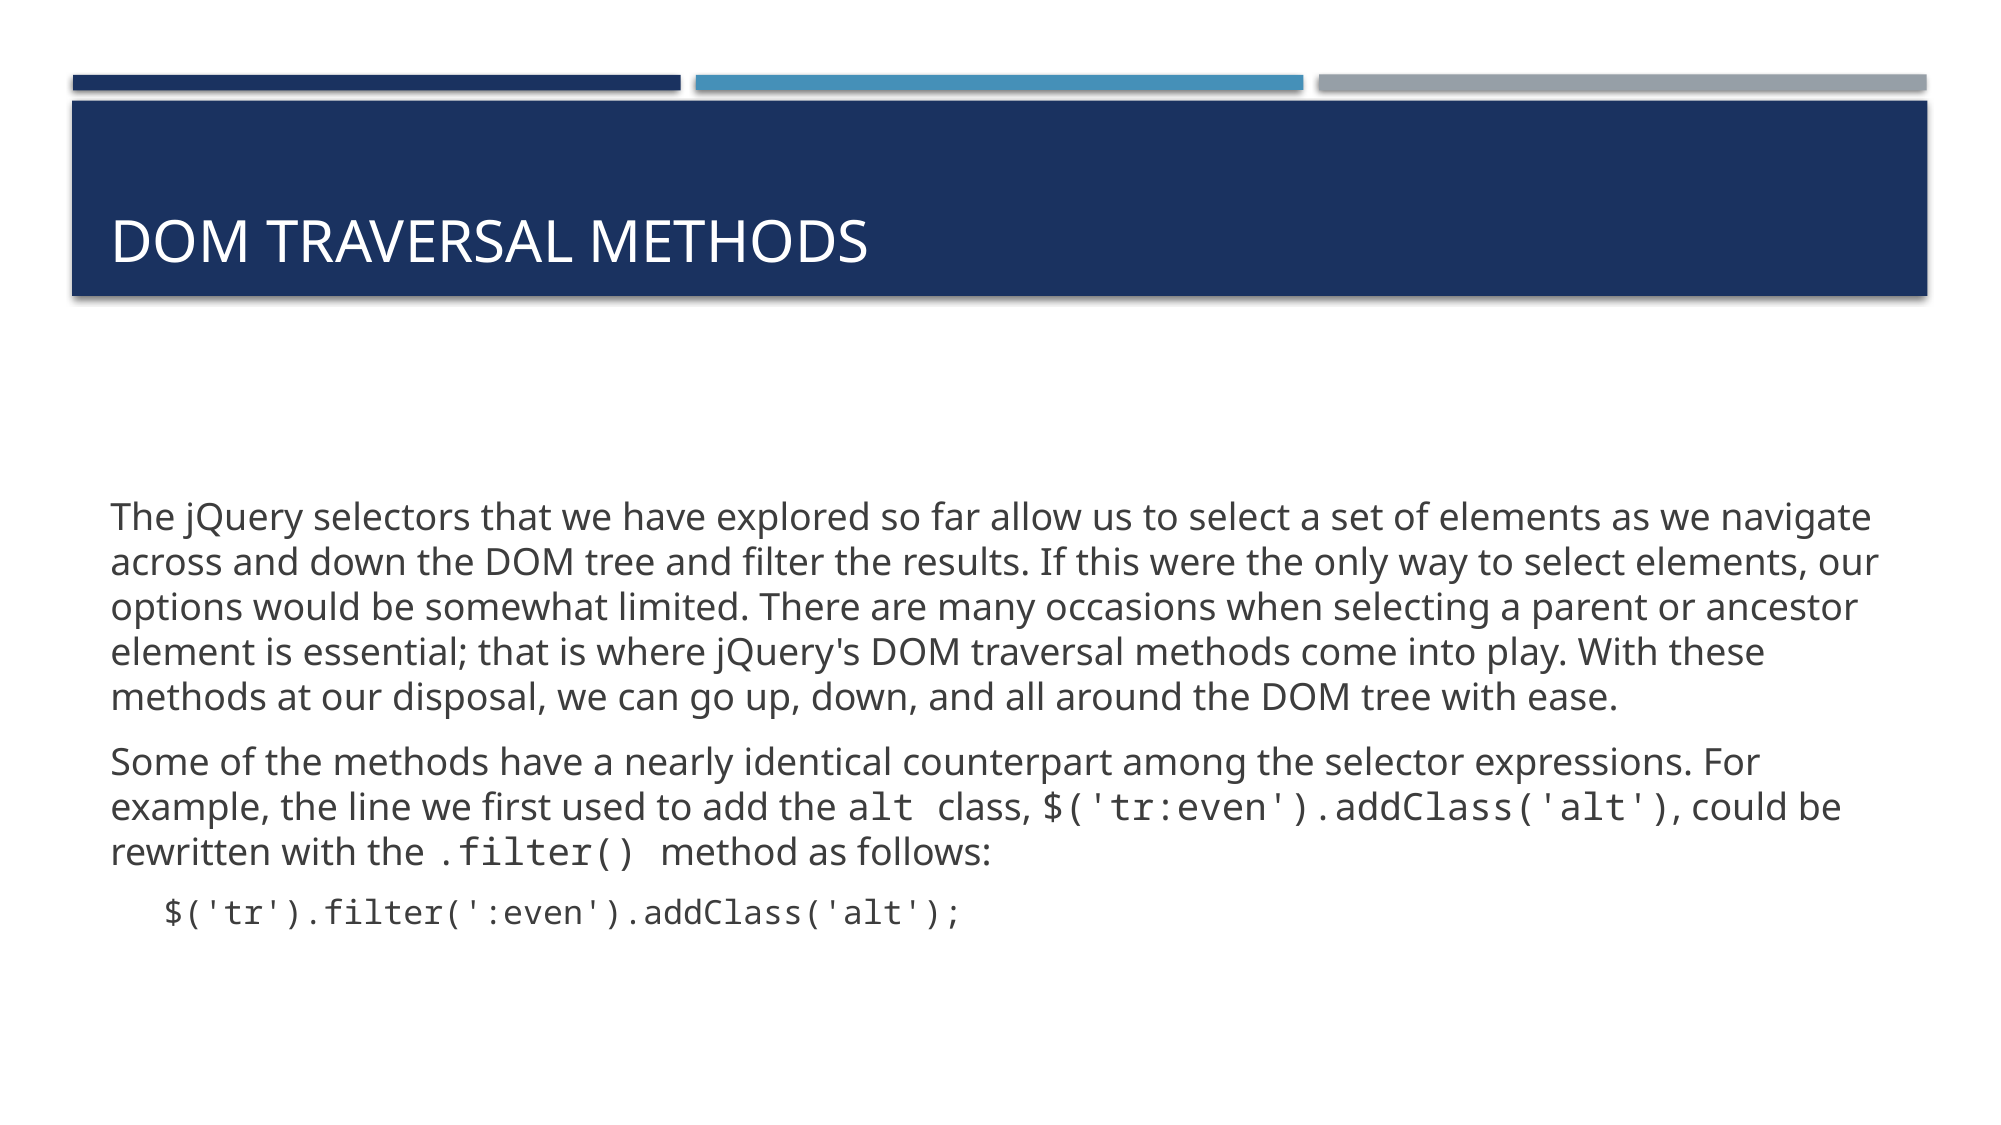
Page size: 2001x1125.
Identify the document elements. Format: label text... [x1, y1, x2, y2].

list The jQuery selectors that we have explored so far allow us to select a set of elements as we navigate across and down the DOM tree and filter the results. If this were the only way to select elements, our options would be somewhat limited. There are many occasions when selecting a parent or ancestor element is essential; that is where jQuery's DOM traversal methods come into play. With these methods at our disposal, we can go up, down, and all around the DOM tree with ease. Some of the methods have a nearly identical counterpart among the selector expressions. For example, the line we first used to add the alt class, $('tr:even').addClass('alt'), could be rewritten with the .filter() method as follows: $('tr').filter(':even').addClass('alt'); [95, 357, 1905, 1067]
title DOM traversal methods [95, 115, 1905, 282]
